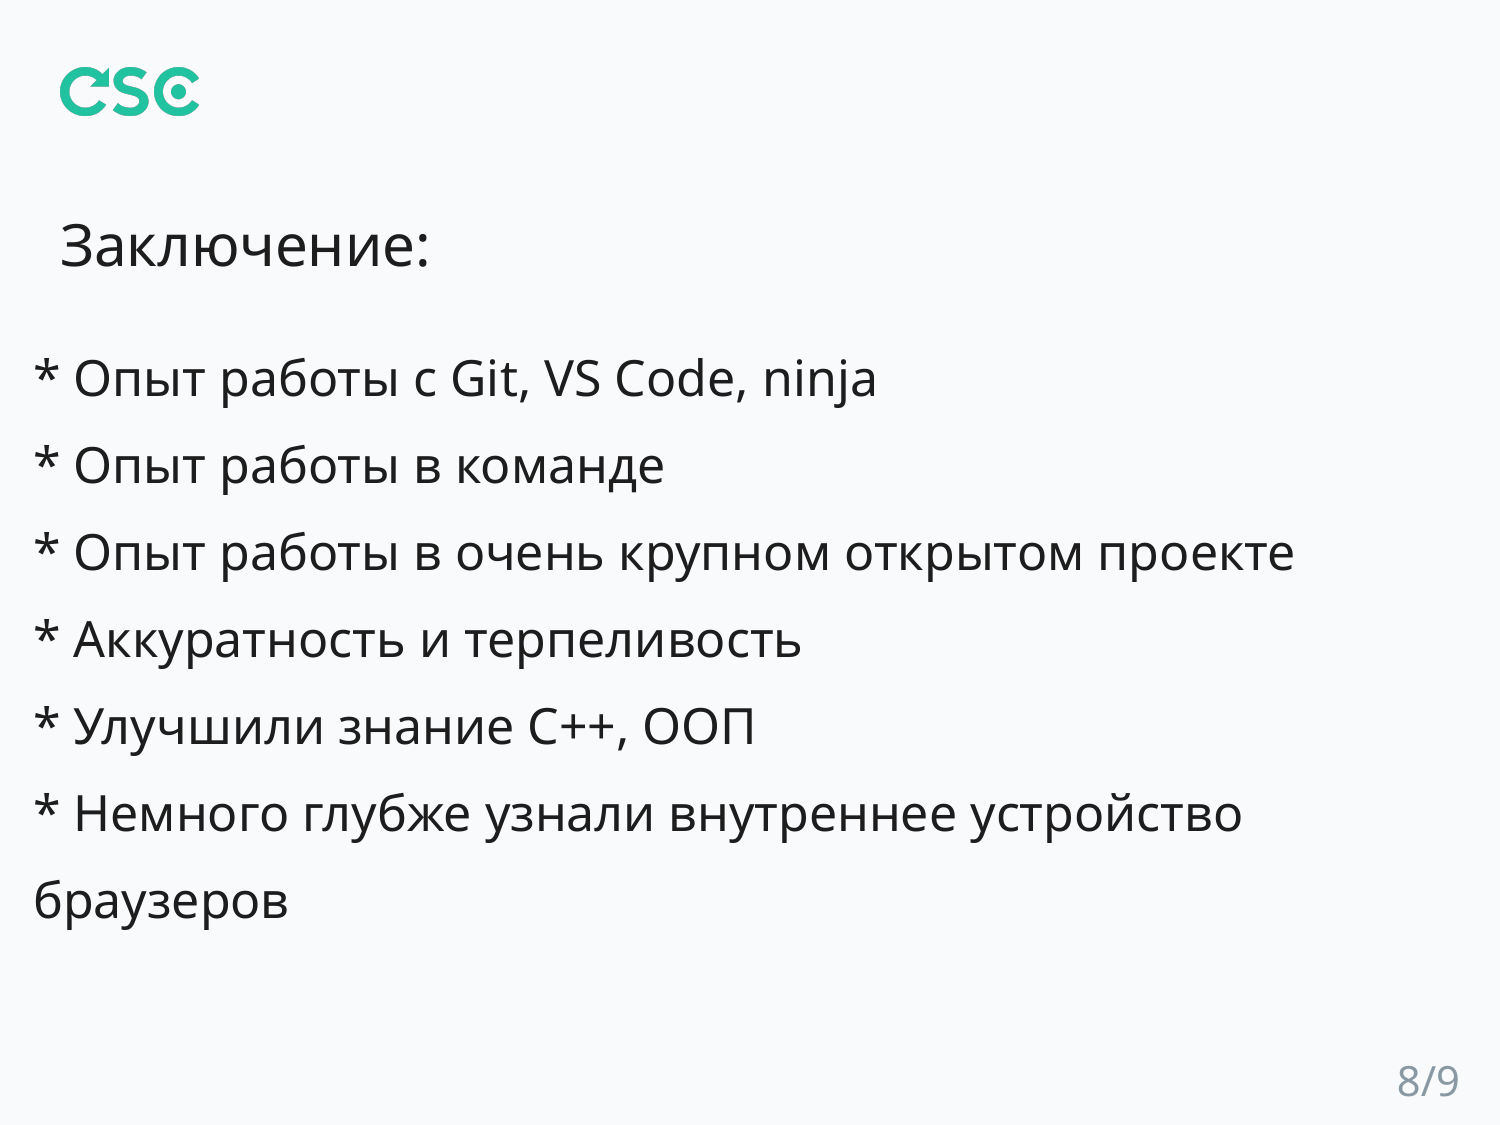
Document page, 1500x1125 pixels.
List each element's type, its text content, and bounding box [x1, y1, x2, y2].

text_box 8/9 [1381, 1060, 1500, 1125]
list * Опыт работы с Git, VS Code, ninja * Опыт работы в команде * Опыт работы в очень крупном открытом проекте * Аккуратность и терпеливость * Улучшили знание С++, ООП * Немного глубже узнали внутреннее устройство браузеров [33, 304, 1382, 1077]
title Заключение: [60, 192, 1458, 284]
picture [60, 67, 199, 116]
